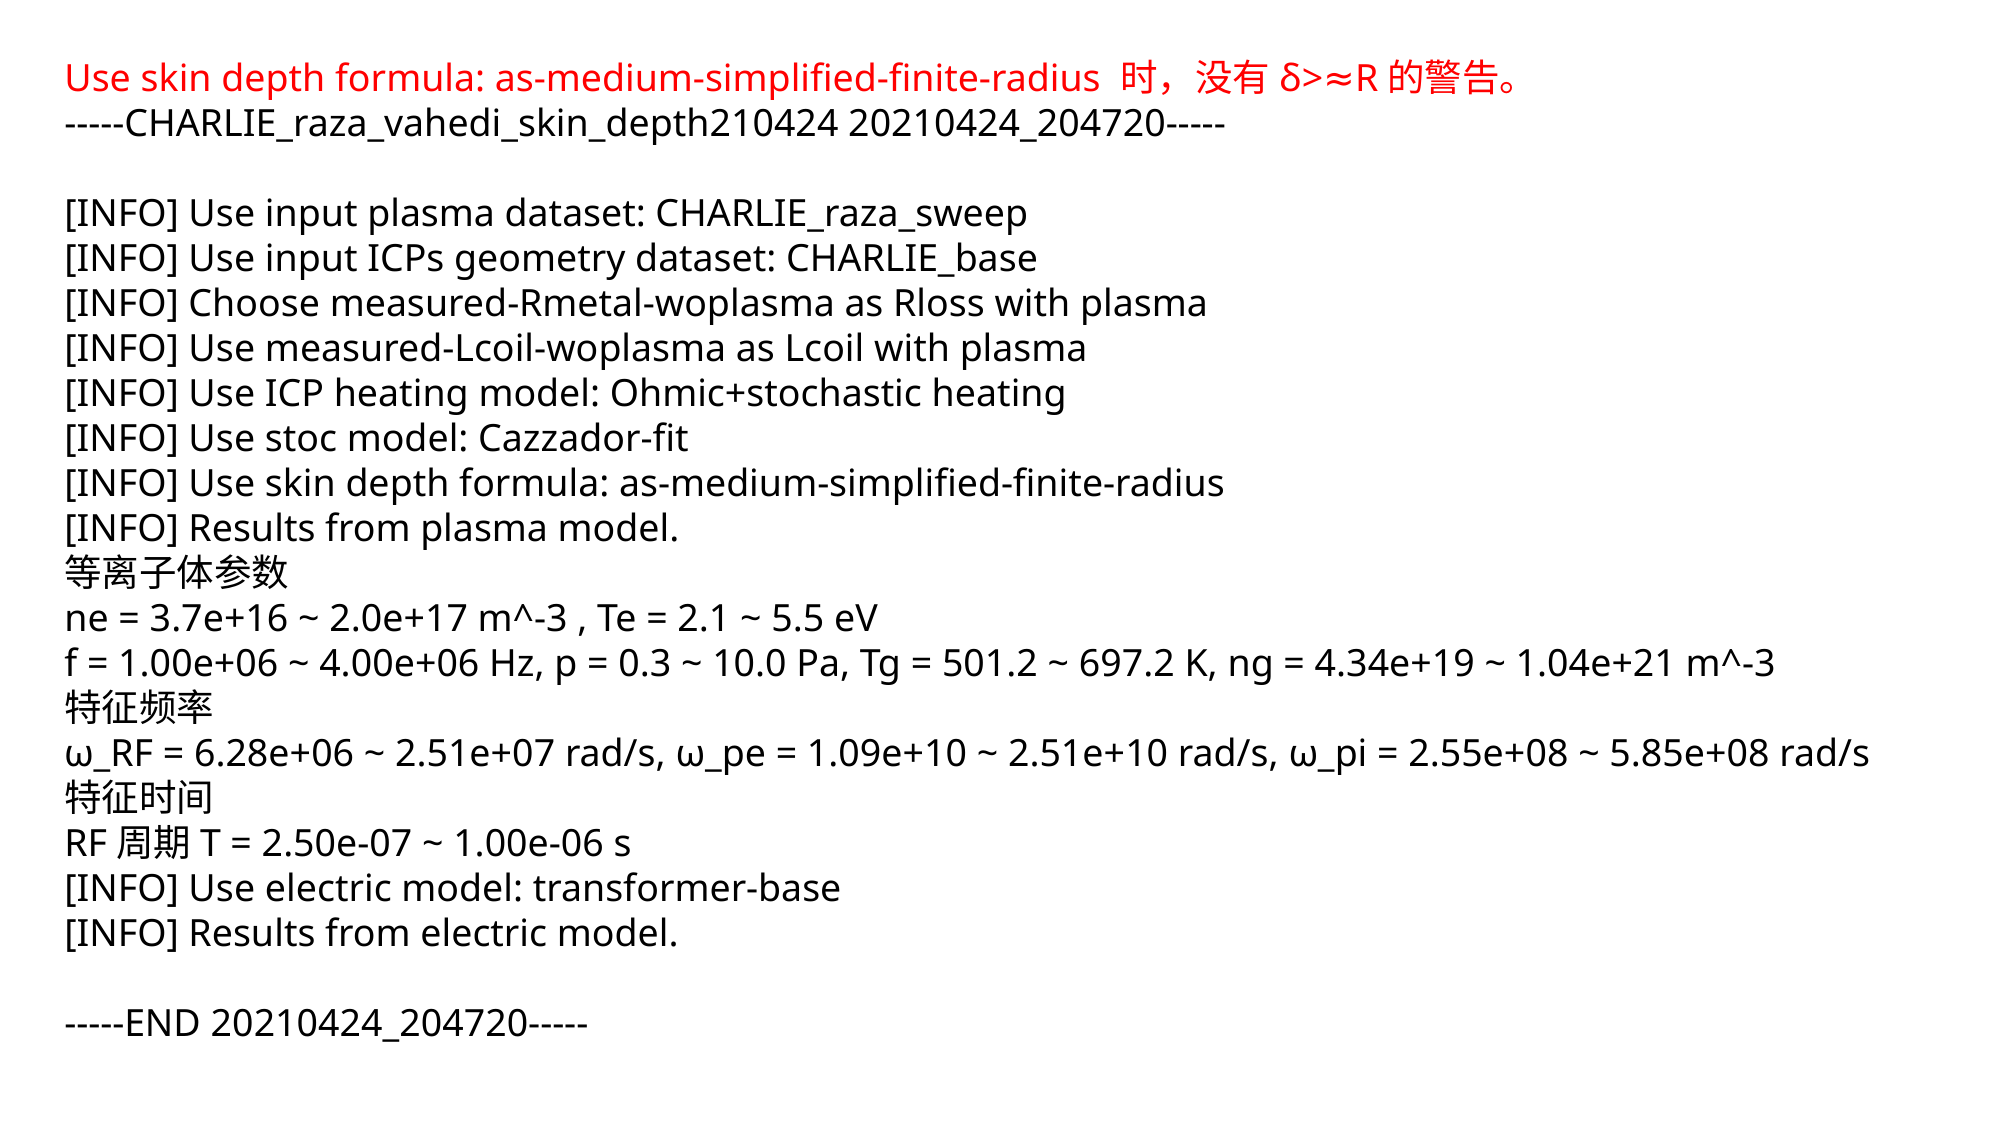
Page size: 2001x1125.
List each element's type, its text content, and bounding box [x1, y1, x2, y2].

text_box Use skin depth formula: as-medium-simplified-finite-radius 时，没有δ>≈R的警告。 -----CHARLIE_raza_vahedi_skin_depth210424 20210424_204720----- [INFO] Use input plasma dataset: CHARLIE_raza_sweep [INFO] Use input ICPs geometry dataset: CHARLIE_base [INFO] Choose measured-Rmetal-woplasma as Rloss with plasma [INFO] Use measured-Lcoil-woplasma as Lcoil with plasma [INFO] Use ICP heating model: Ohmic+stochastic heating [INFO] Use stoc model: Cazzador-fit [INFO] Use skin depth formula: as-medium-simplified-finite-radius [INFO] Results from plasma model. 等离子体参数 ne = 3.7e+16 ~ 2.0e+17 m^-3 , Te = 2.1 ~ 5.5 eV f = 1.00e+06 ~ 4.00e+06 Hz, p = 0.3 ~ 10.0 Pa, Tg = 501.2 ~ 697.2 K, ng = 4.34e+19 ~ 1.04e+21 m^-3 特征频率 ω_RF = 6.28e+06 ~ 2.51e+07 rad/s, ω_pe = 1.09e+10 ~ 2.51e+10 rad/s, ω_pi = 2.55e+08 ~ 5.85e+08 rad/s 特征时间 RF周期T = 2.50e-07 ~ 1.00e-06 s [INFO] Use electric model: transformer-base [INFO] Results from electric model. -----END 20210424_204720----- [49, 46, 1963, 1097]
